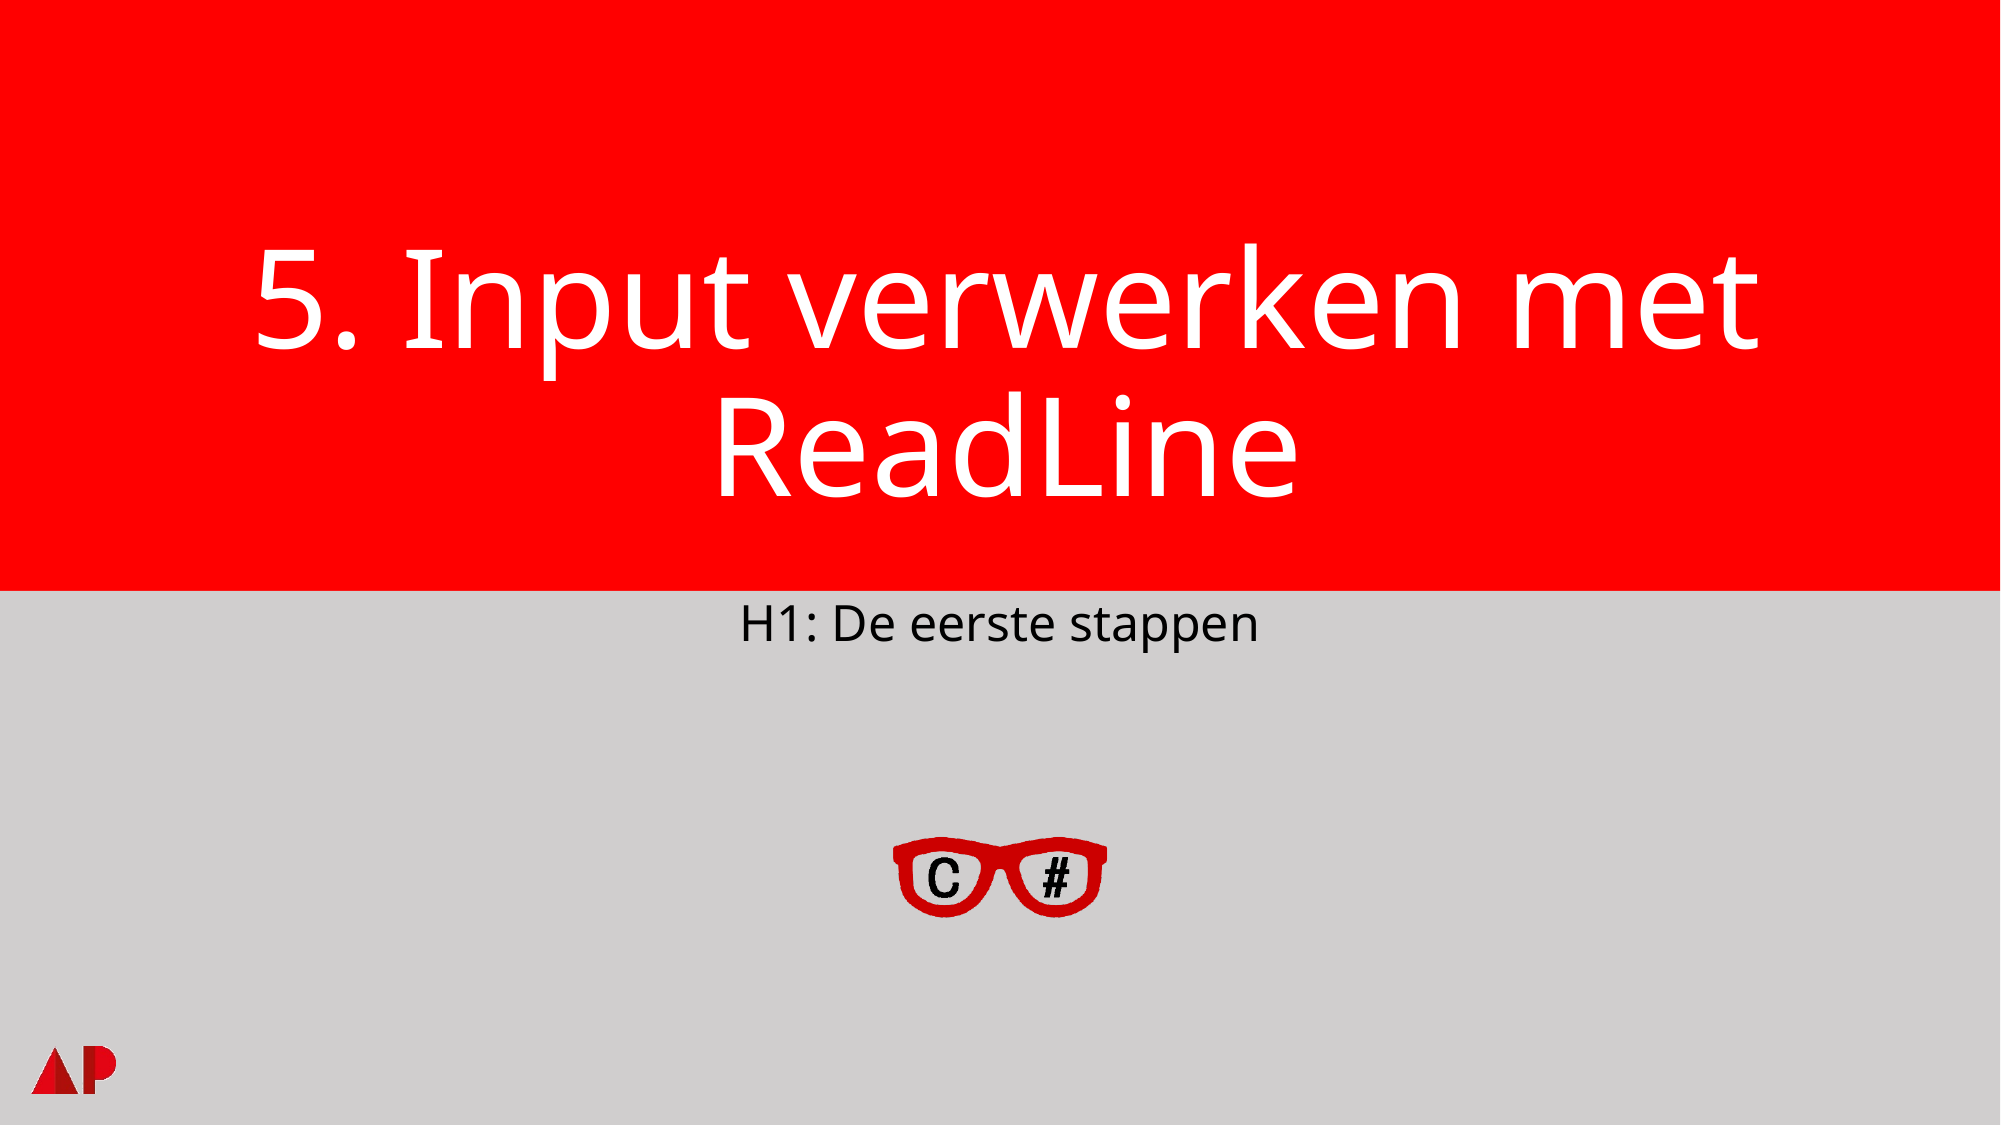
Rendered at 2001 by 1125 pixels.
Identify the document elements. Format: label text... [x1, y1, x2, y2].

picture [31, 1046, 116, 1094]
picture [883, 863, 1117, 994]
subtitle H1: De eerste stappen [249, 590, 1750, 863]
title 5. Input verwerken met ReadLine [114, 142, 1898, 535]
